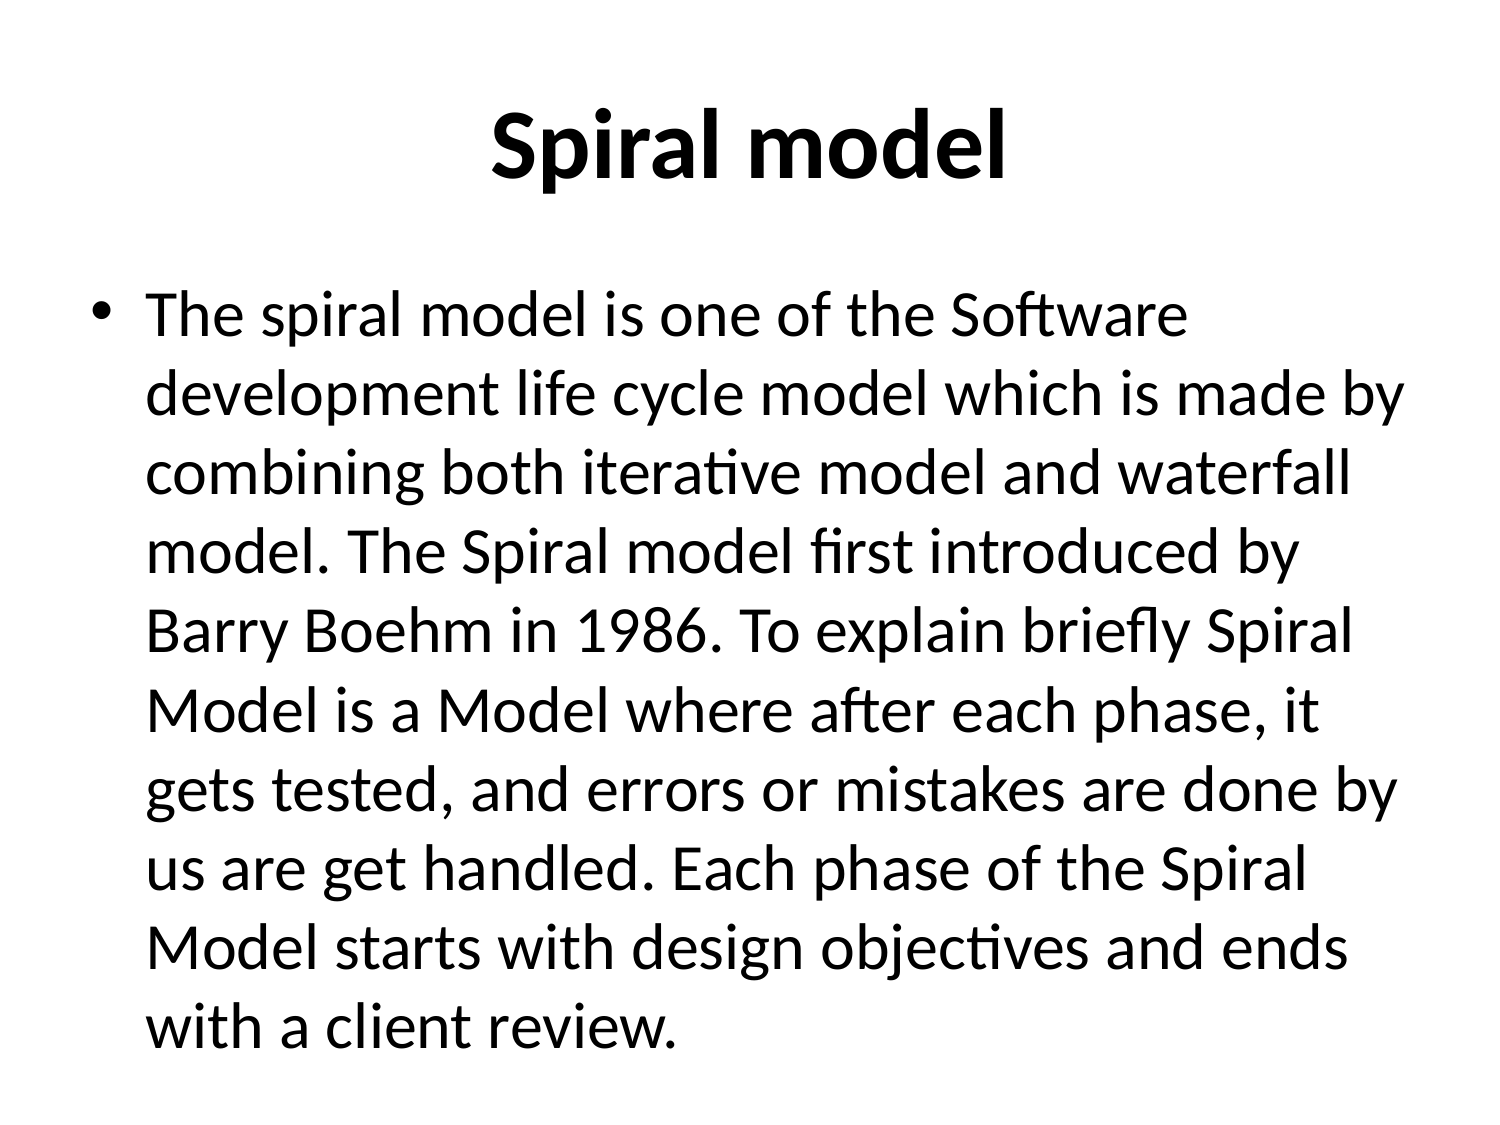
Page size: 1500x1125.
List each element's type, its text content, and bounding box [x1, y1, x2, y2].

title Spiral model [75, 45, 1425, 233]
list The spiral model is one of the Software development life cycle model which is made by combining both iterative model and waterfall model. The Spiral model first introduced by Barry Boehm in 1986. To explain briefly Spiral Model is a Model where after each phase, it gets tested, and errors or mistakes are done by us are get handled. Each phase of the Spiral Model starts with design objectives and ends with a client review. [75, 262, 1425, 1075]
